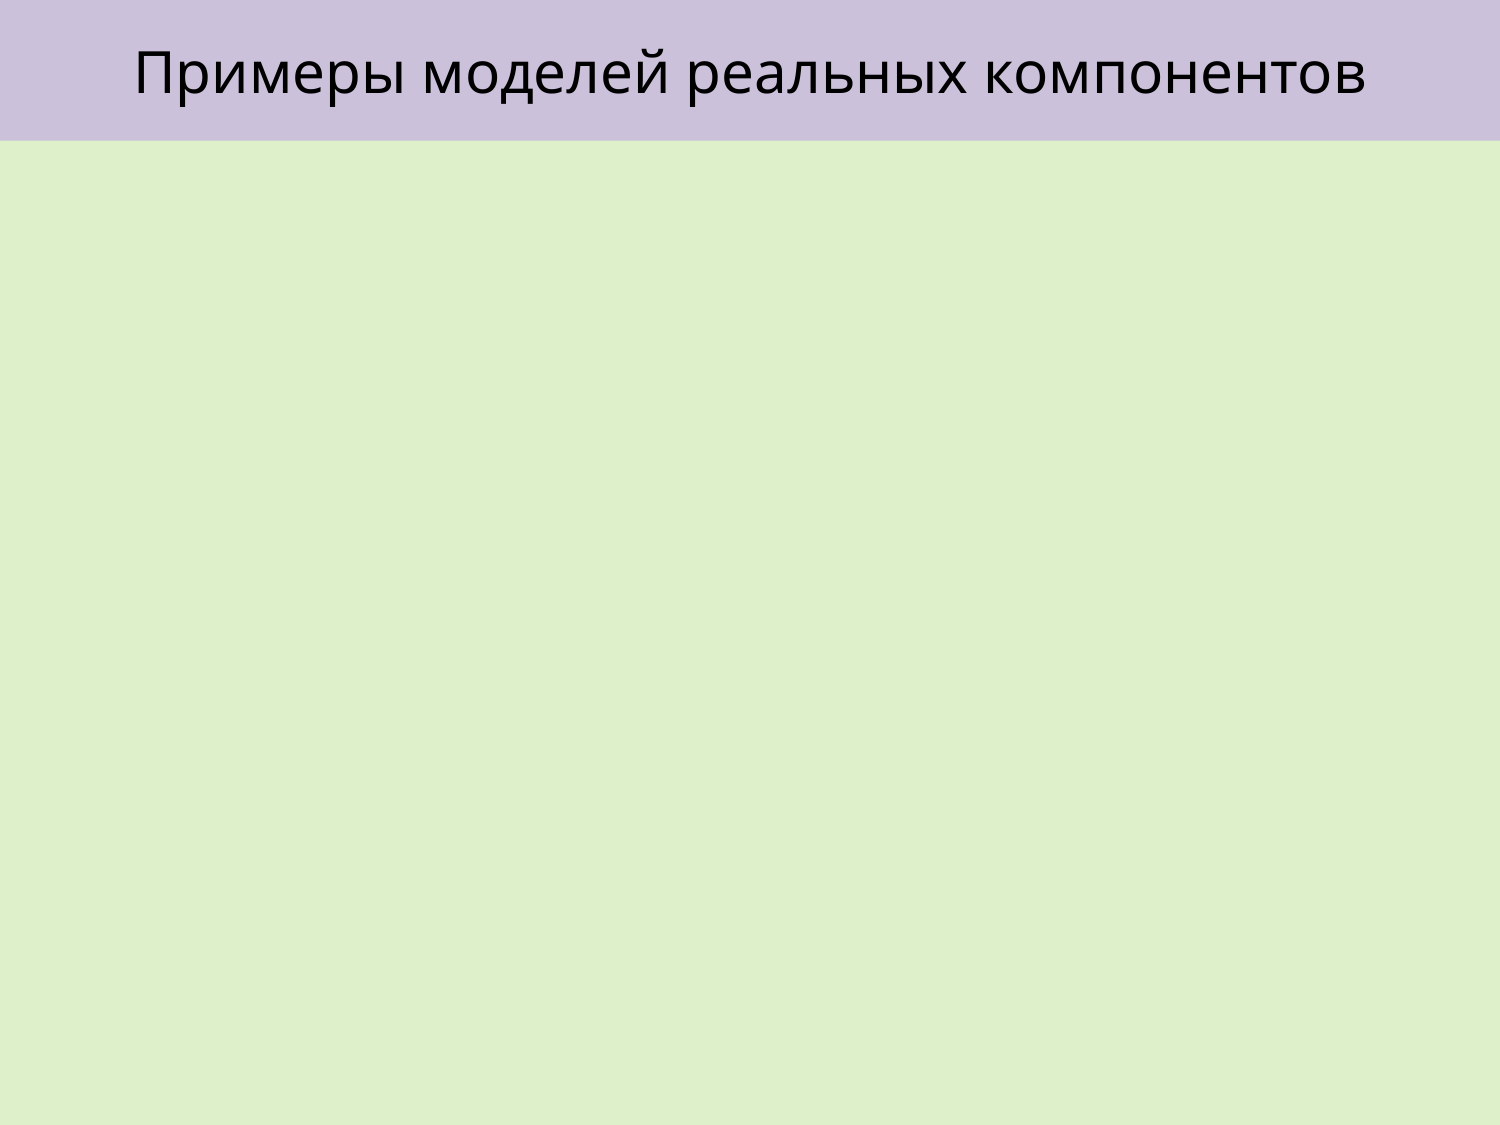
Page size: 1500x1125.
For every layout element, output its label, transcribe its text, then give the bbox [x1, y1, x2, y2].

text_box Примеры моделей реальных компонентов [0, 0, 1500, 141]
